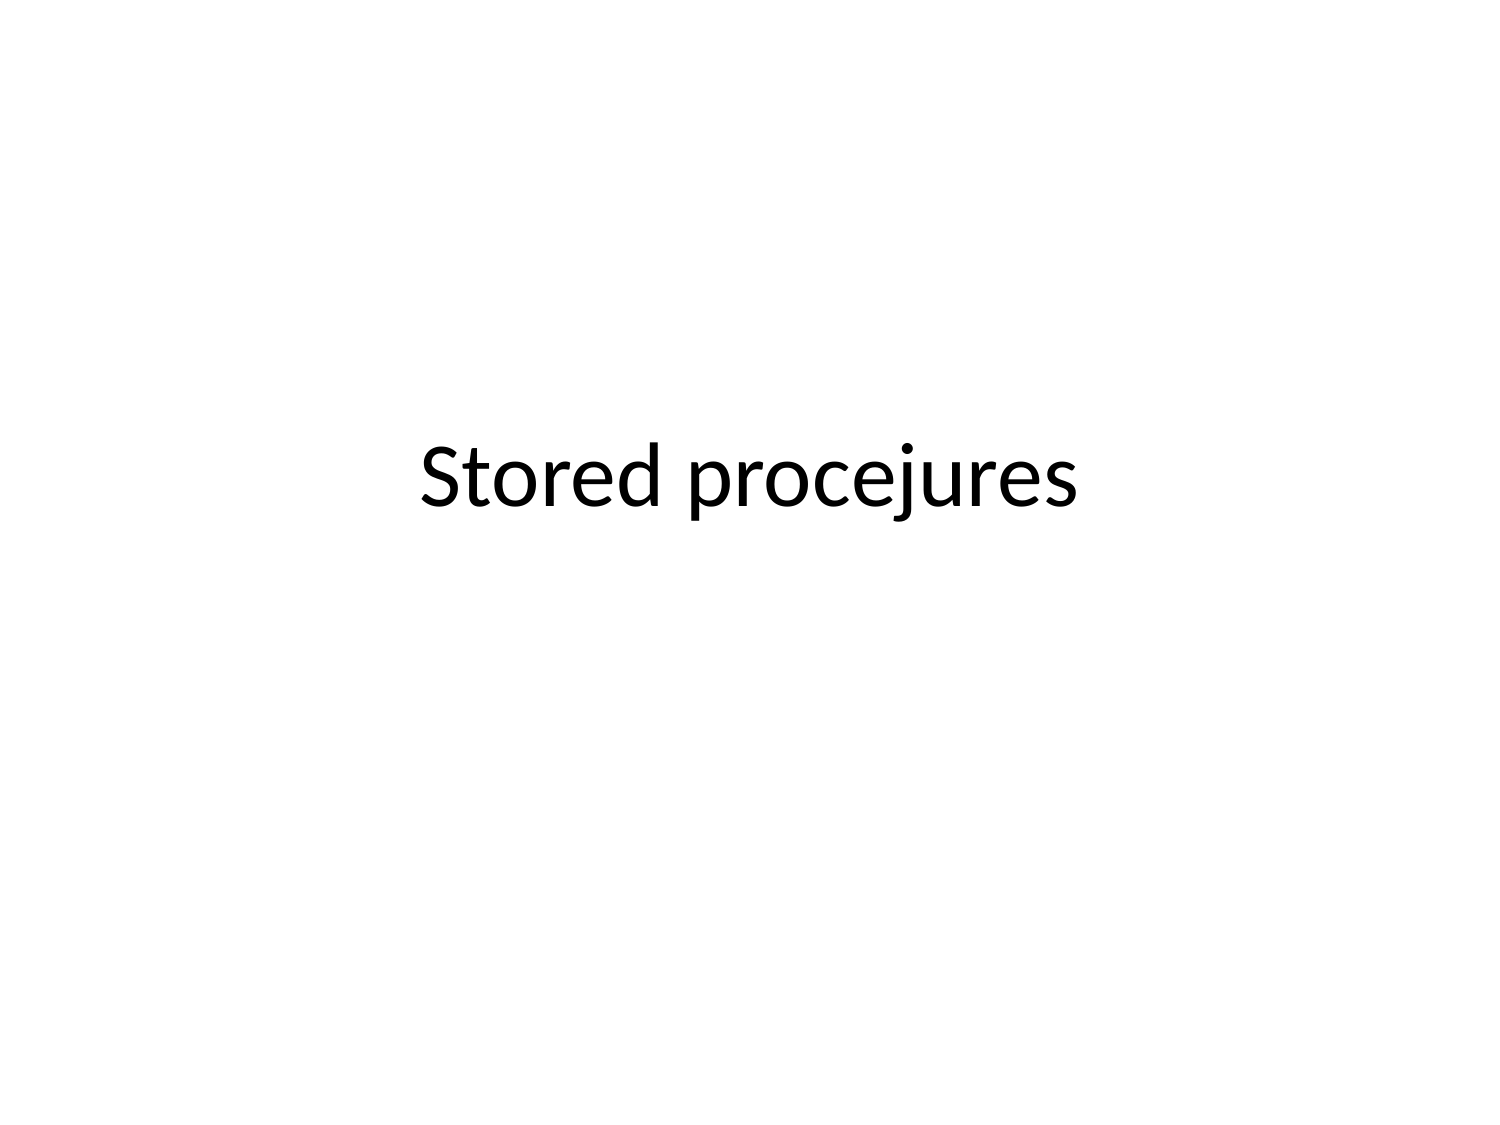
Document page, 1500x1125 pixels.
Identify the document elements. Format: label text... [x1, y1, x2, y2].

title Stored procejures [112, 349, 1388, 591]
